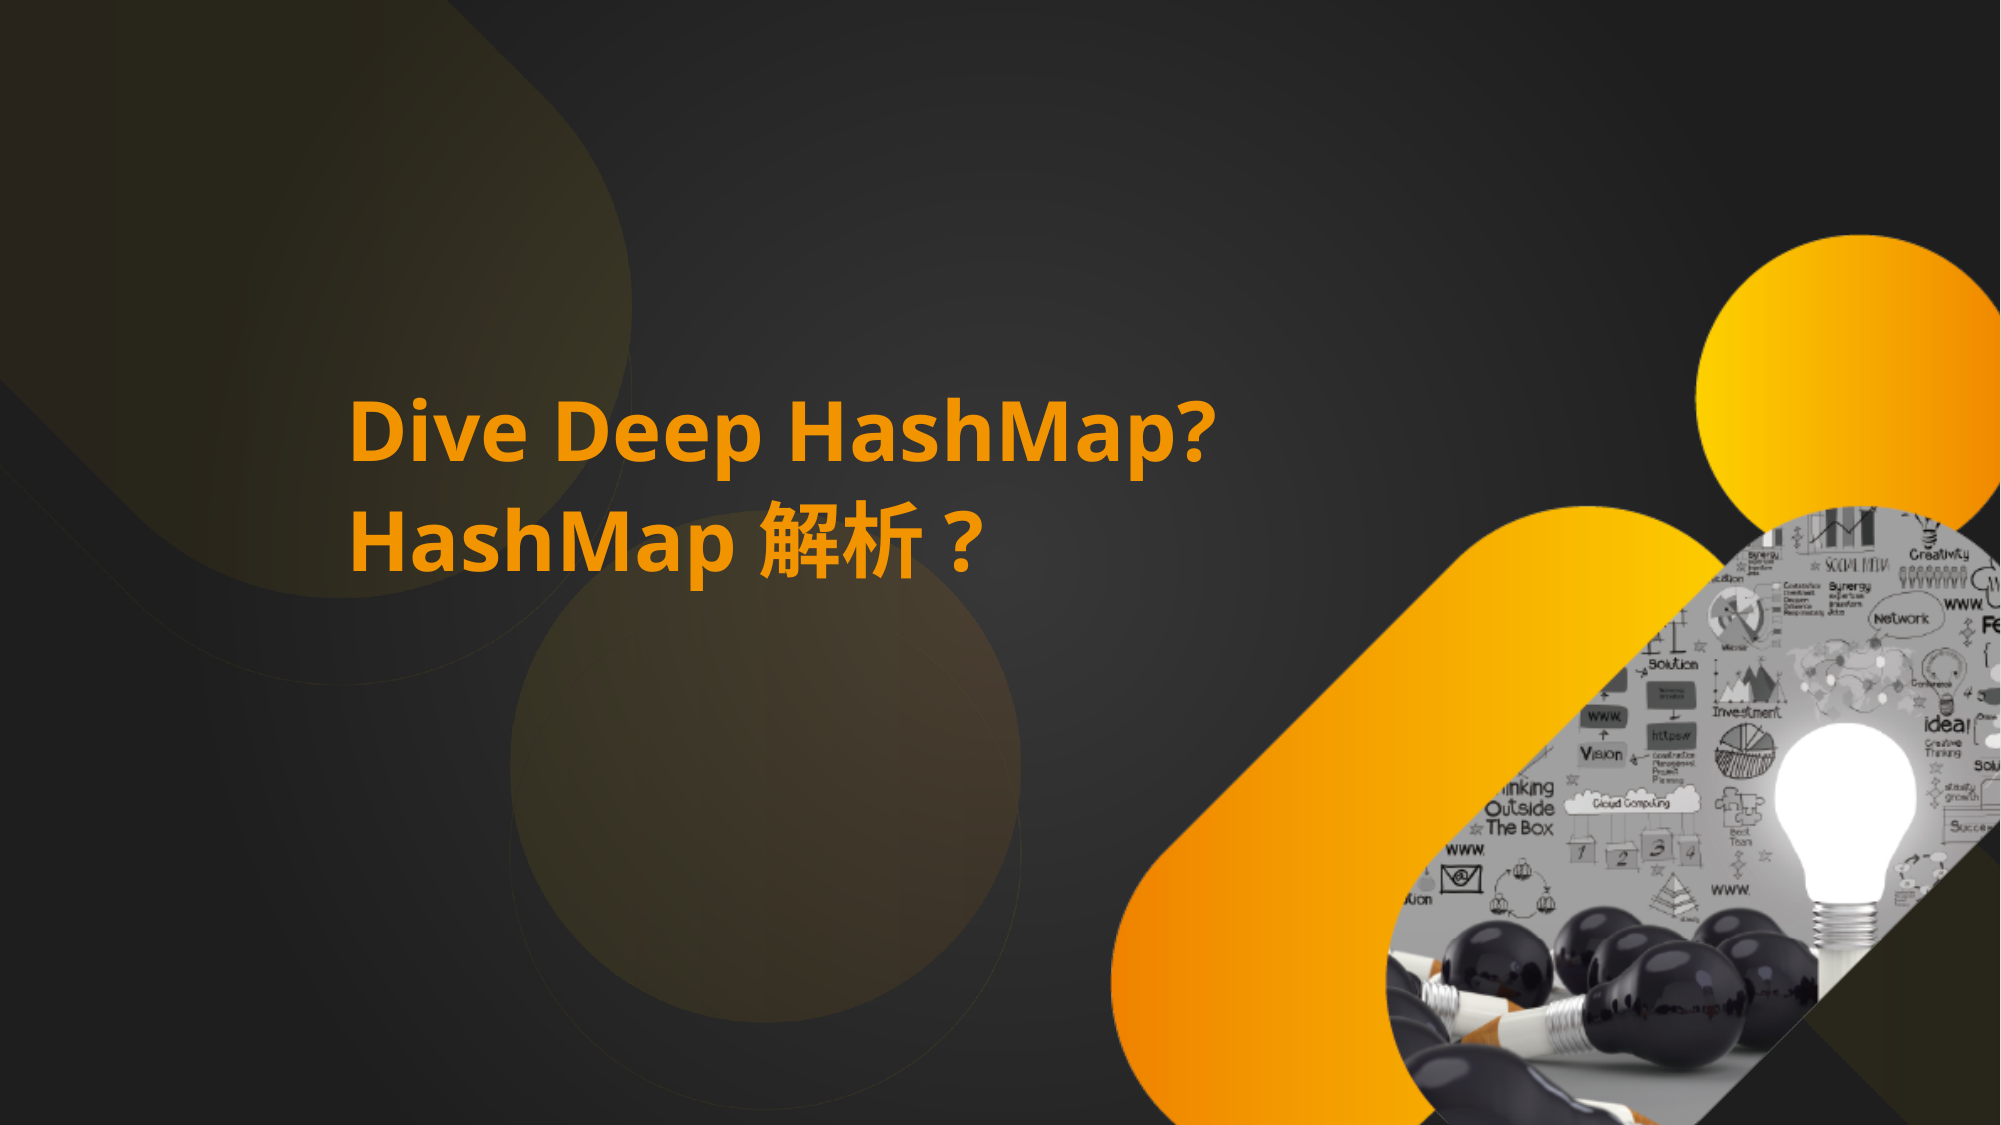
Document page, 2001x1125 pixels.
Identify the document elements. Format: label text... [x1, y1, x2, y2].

text_box Dive Deep HashMap? HashMap解析? [331, 360, 1710, 596]
picture [0, 0, 2001, 1125]
